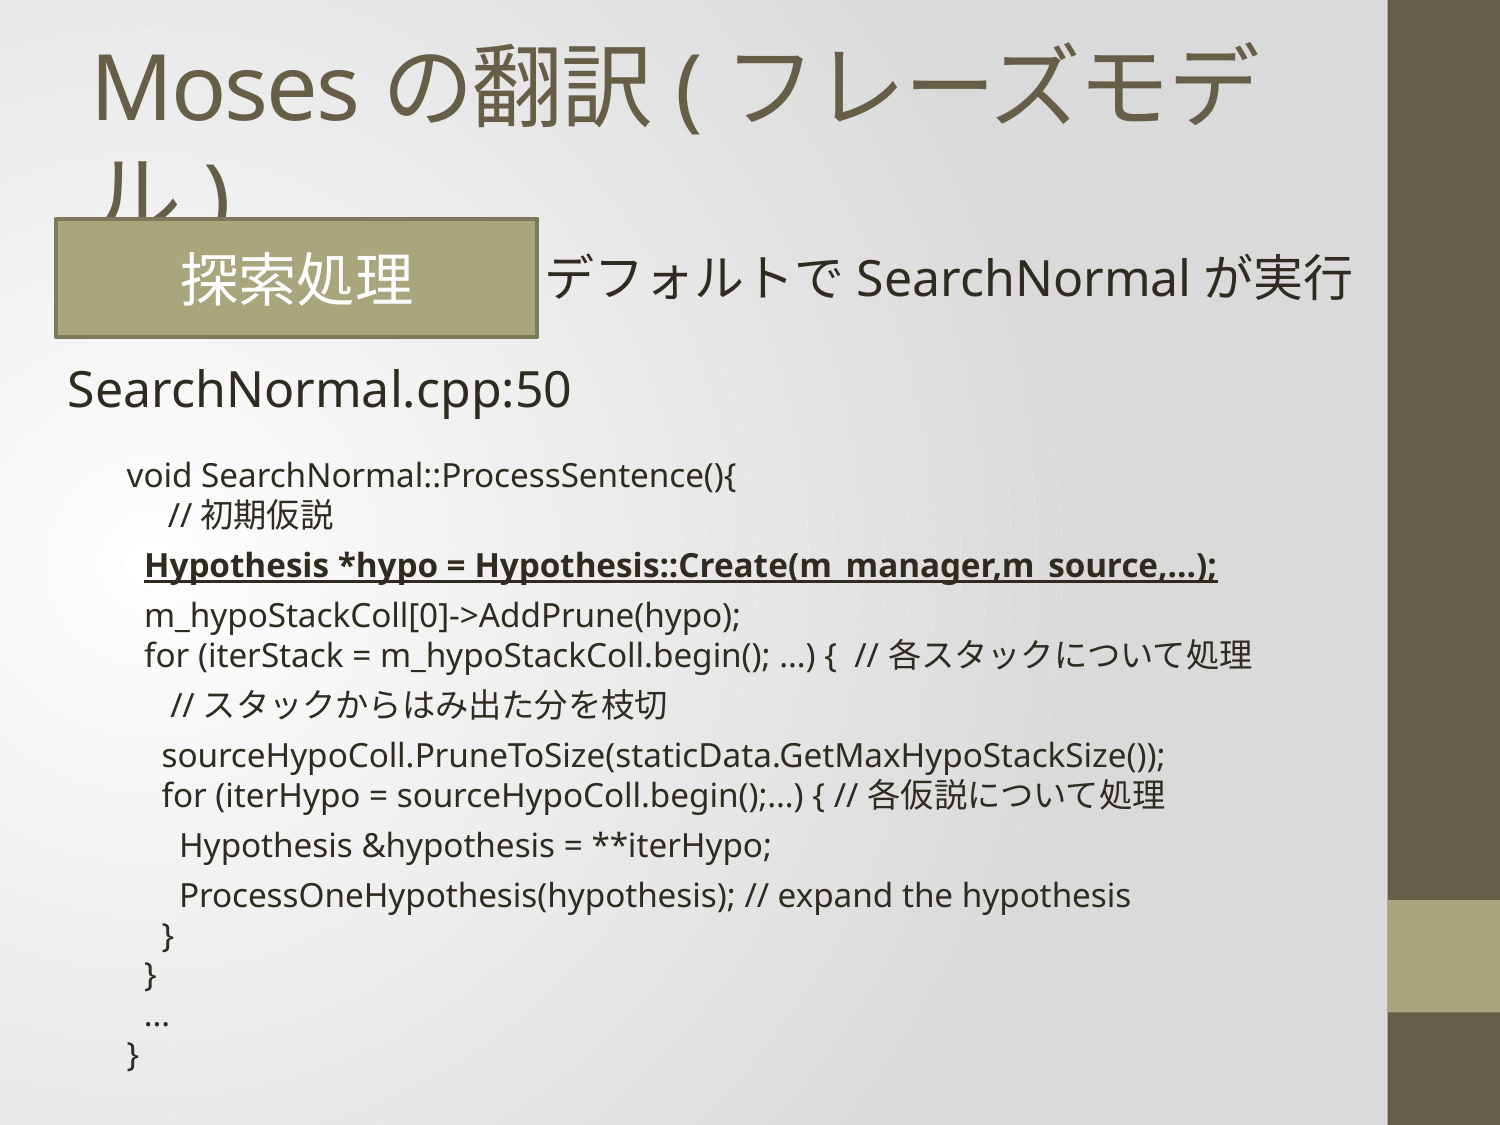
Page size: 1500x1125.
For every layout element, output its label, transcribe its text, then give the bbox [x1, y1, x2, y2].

title Mosesの翻訳(フレーズモデル) [75, 45, 1325, 233]
text_box デフォルトでSearchNormalが実行 [529, 238, 1369, 314]
text_box 探索処理 [54, 217, 539, 339]
text_box SearchNormal.cpp:50 [53, 349, 690, 425]
text_box void SearchNormal::ProcessSentence(){ //初期仮説 Hypothesis *hypo = Hypothesis::Create(m_manager,m_source,…); m_hypoStackColl[0]->AddPrune(hypo); for (iterStack = m_hypoStackColl.begin(); …) { //各スタックについて処理 //スタックからはみ出た分を枝切 sourceHypoColl.PruneToSize(staticData.GetMaxHypoStackSize()); for (iterHypo = sourceHypoColl.begin();…) { //各仮説について処理 Hypothesis &hypothesis = **iterHypo; ProcessOneHypothesis(hypothesis); // expand the hypothesis } } … } [111, 447, 1269, 1081]
